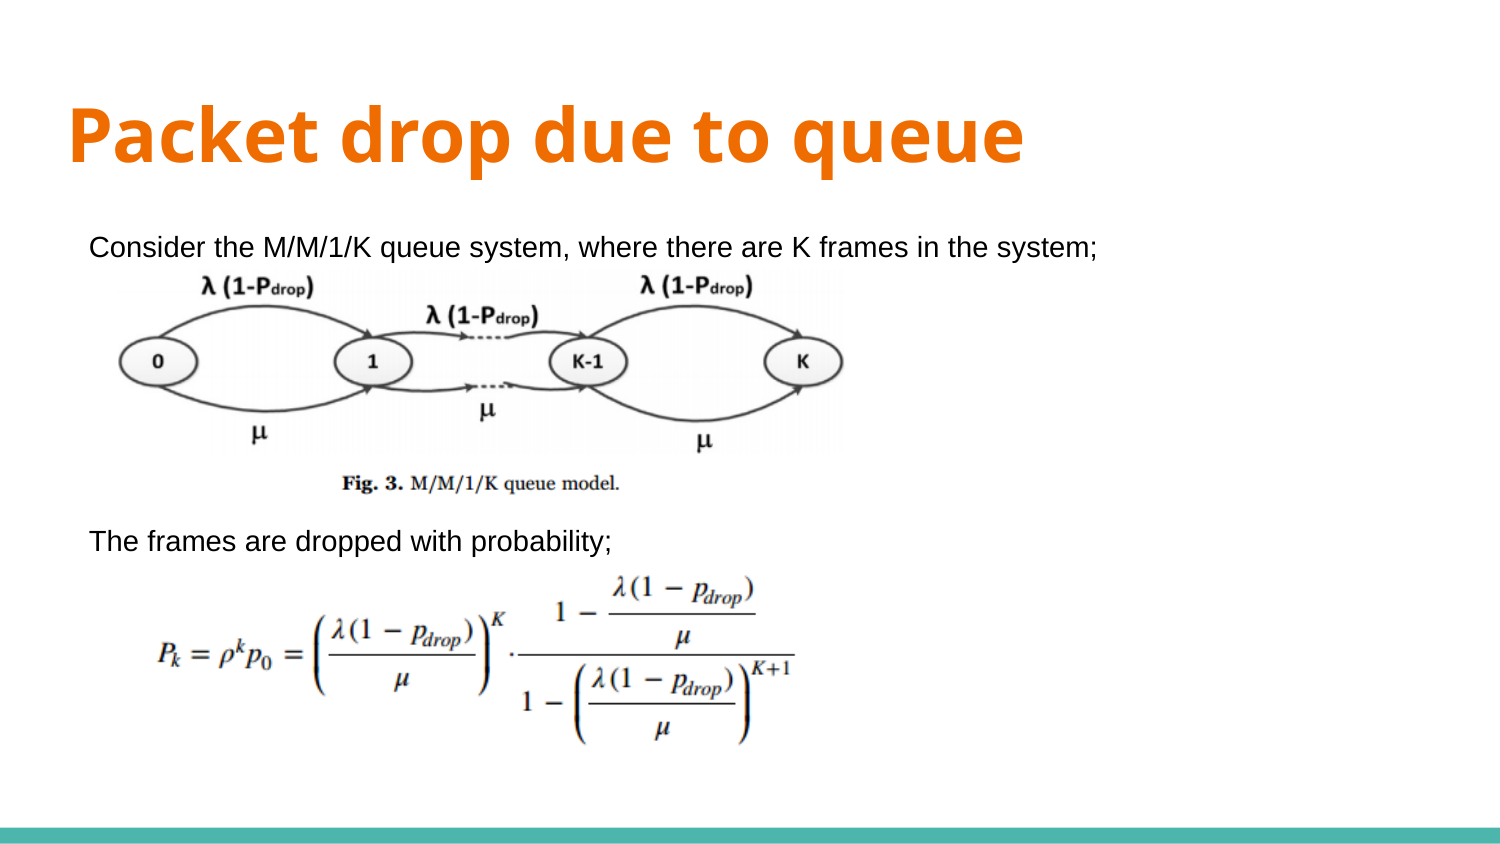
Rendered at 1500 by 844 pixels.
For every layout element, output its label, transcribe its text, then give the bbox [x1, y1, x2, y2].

picture [111, 269, 854, 509]
picture [137, 560, 828, 763]
title Packet drop due to queue [51, 72, 1449, 189]
list Consider the M/M/1/K queue system, where there are K frames in the system; The frames are dropped with probability; [51, 207, 1449, 750]
